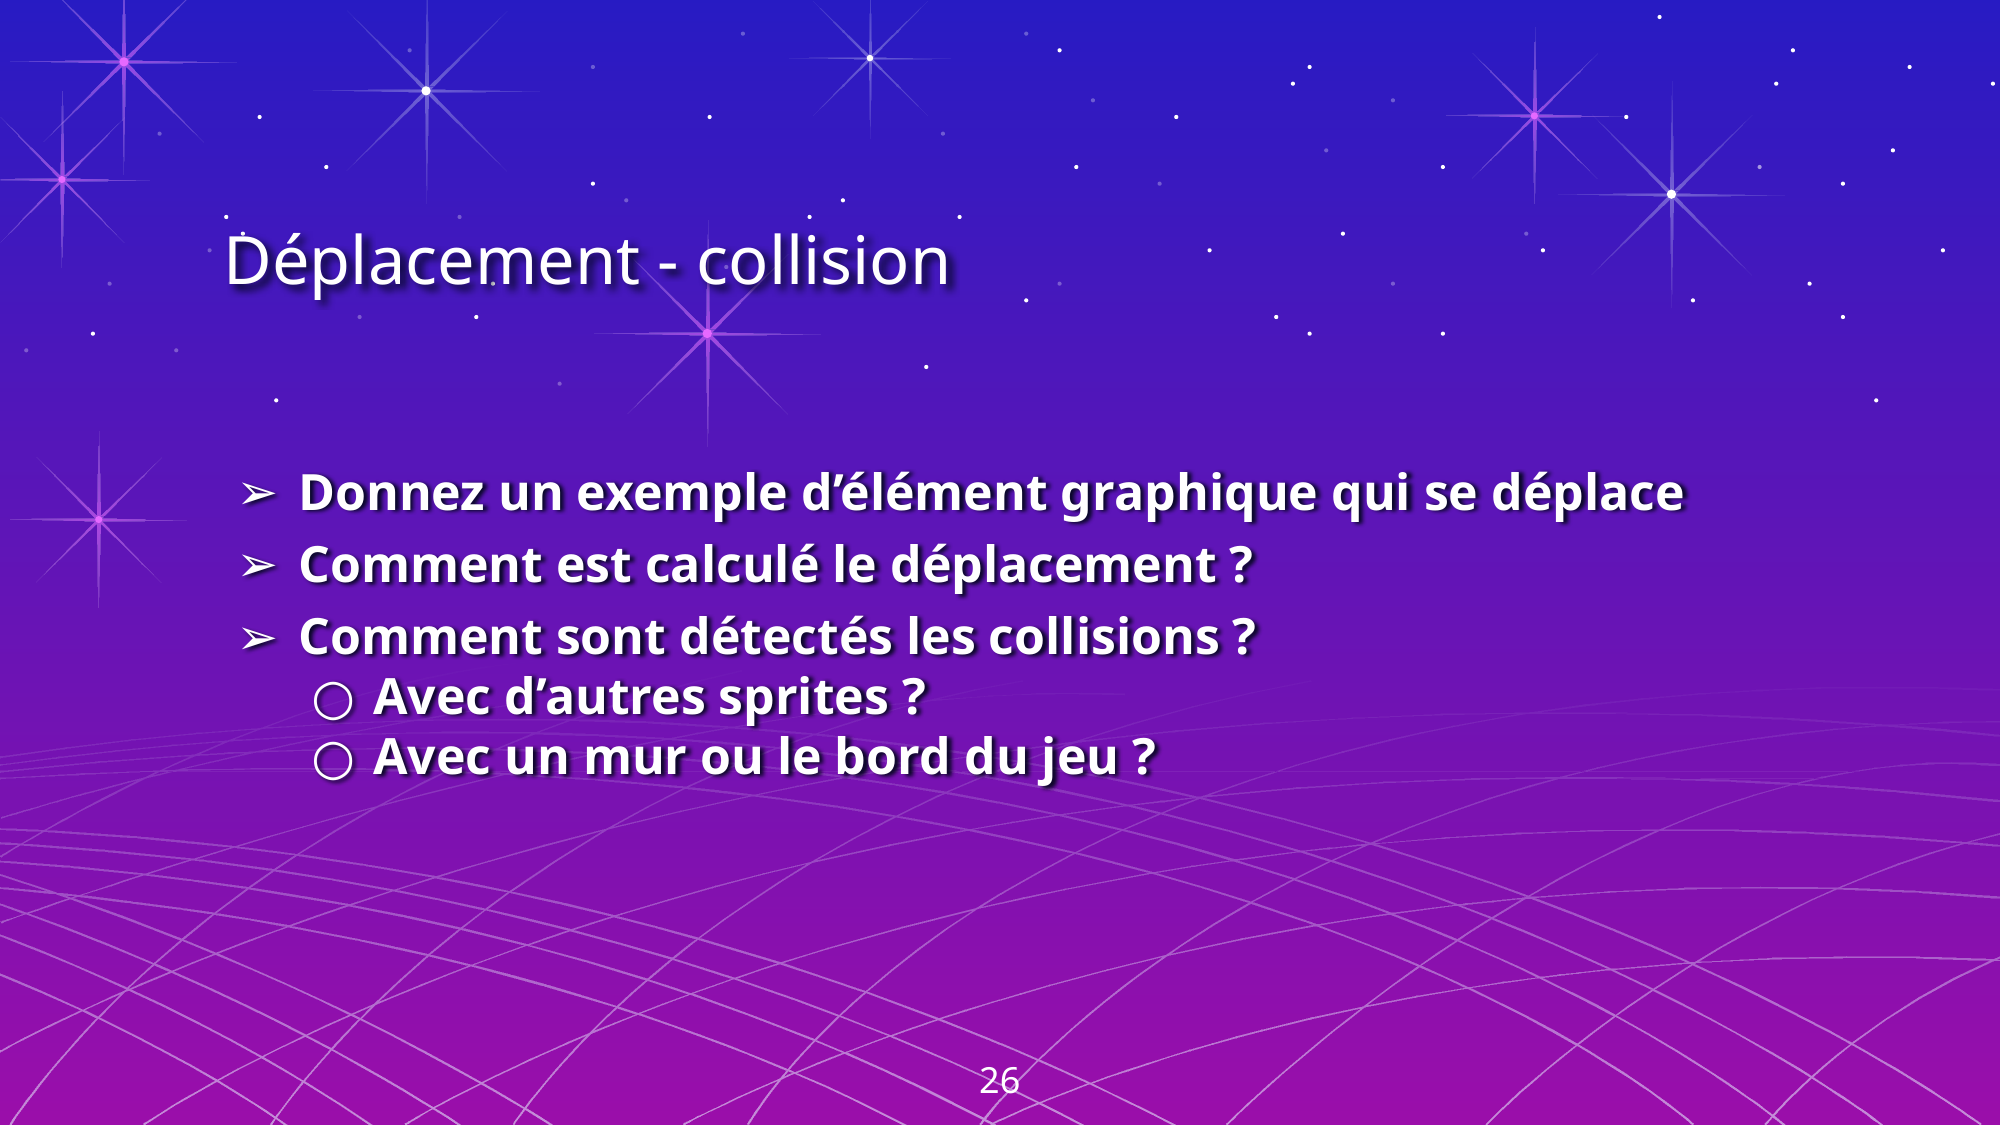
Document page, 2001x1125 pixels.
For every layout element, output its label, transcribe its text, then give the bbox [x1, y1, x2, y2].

title Déplacement - collision [223, 220, 1777, 299]
slide_number 26 [939, 1038, 1060, 1125]
list Donnez un exemple d’élément graphique qui se déplace Comment est calculé le déplacement ? Comment sont détectés les collisions ? Avec d’autres sprites ? Avec un mur ou le bord du jeu ? [223, 322, 1777, 923]
